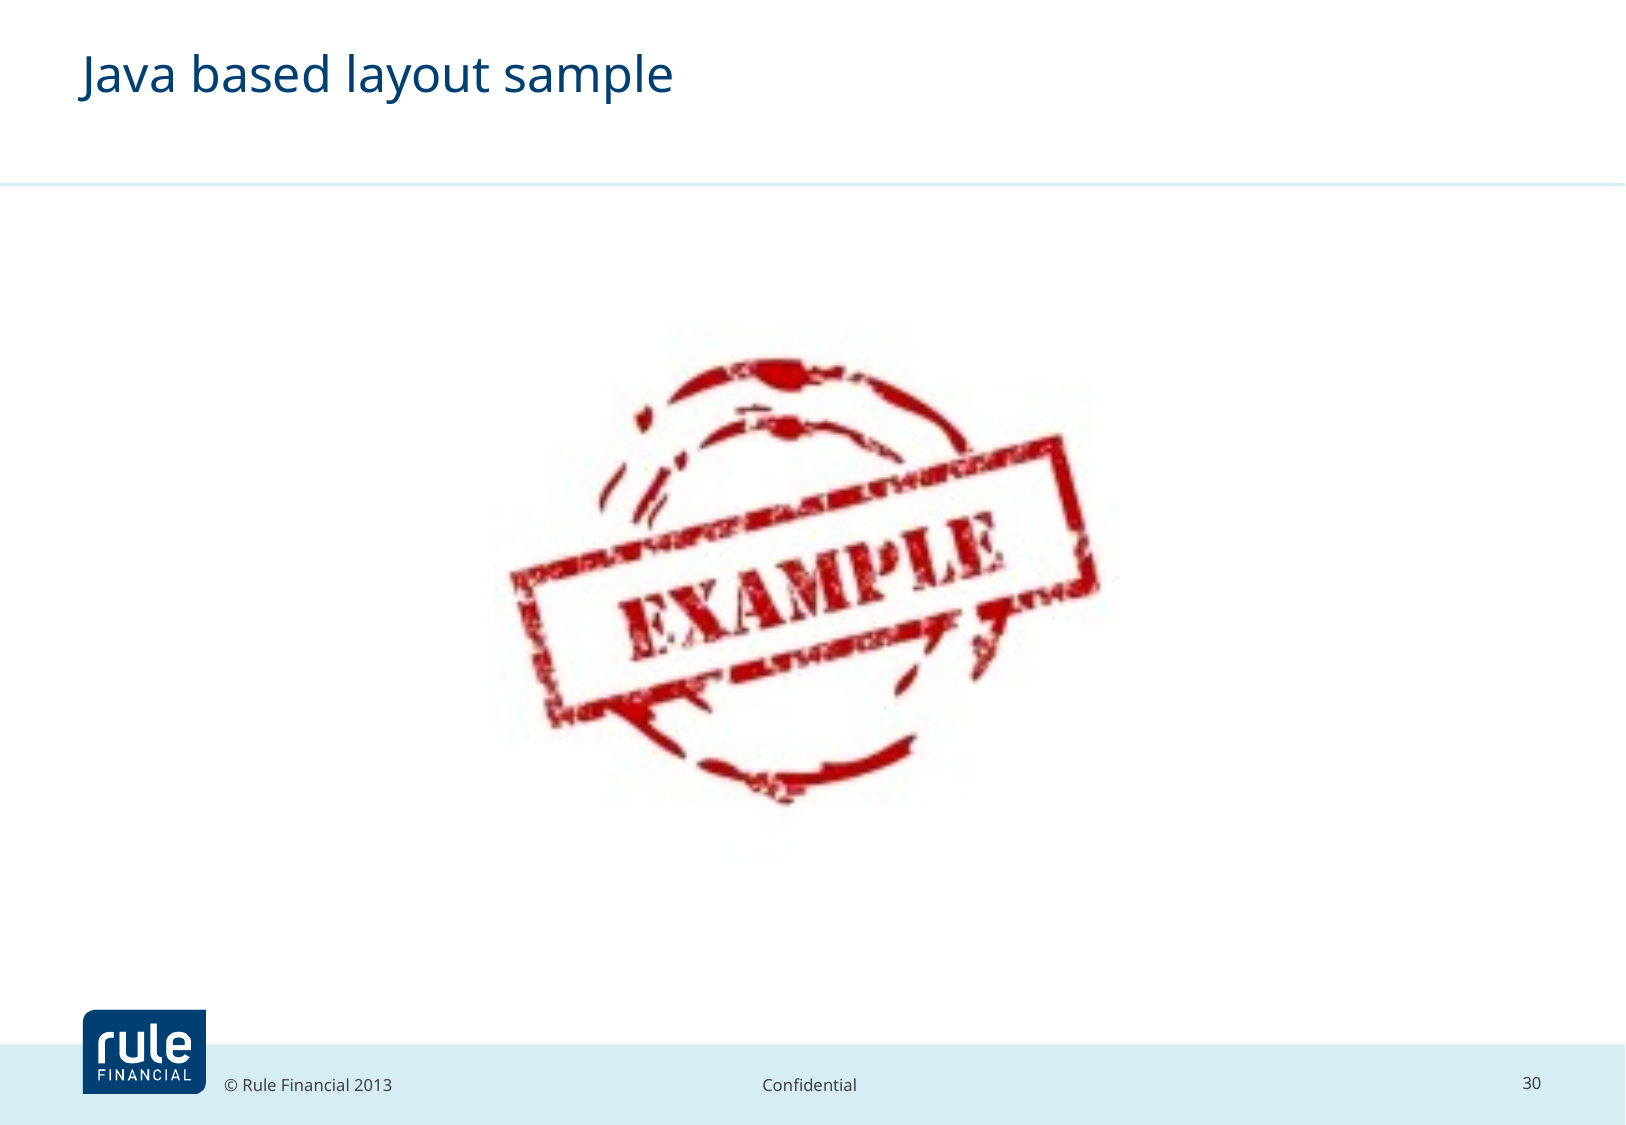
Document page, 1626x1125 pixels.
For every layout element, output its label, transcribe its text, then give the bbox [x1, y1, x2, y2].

picture [493, 266, 1120, 894]
title Java based layout sample [82, 42, 1545, 177]
picture [82, 1009, 236, 1094]
